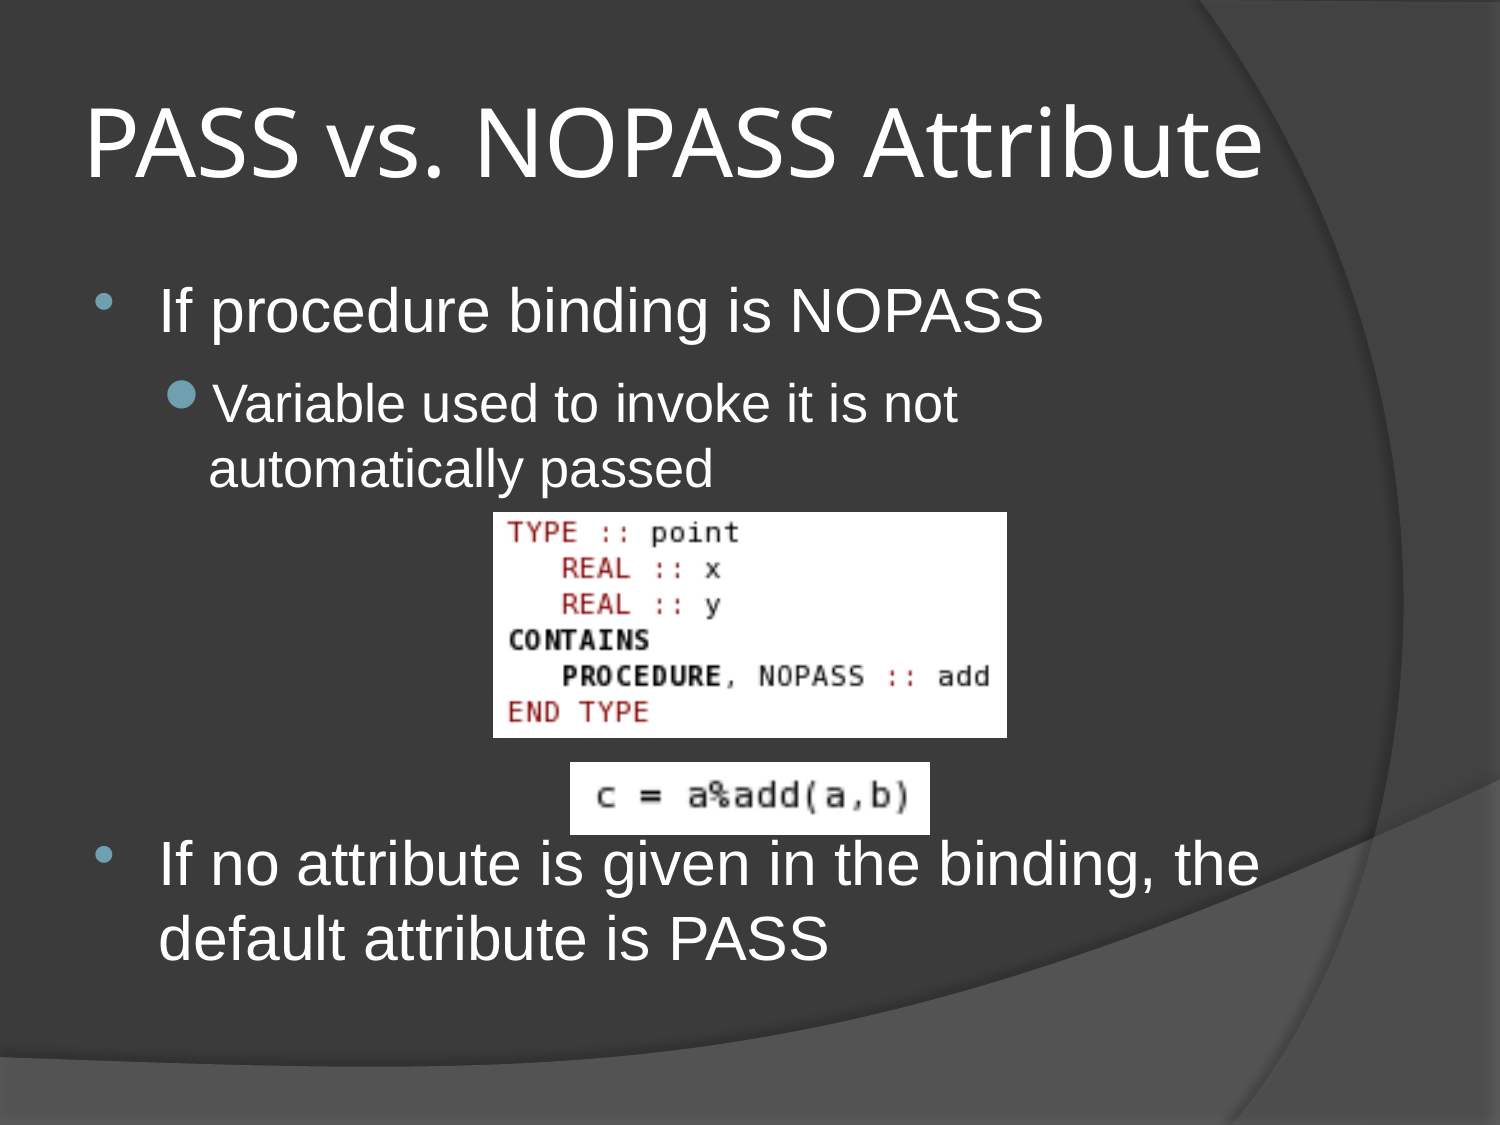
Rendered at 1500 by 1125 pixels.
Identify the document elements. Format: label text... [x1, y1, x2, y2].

picture [492, 512, 1008, 738]
picture [570, 762, 930, 835]
list If procedure binding is NOPASS Variable used to invoke it is not automatically passed If no attribute is given in the binding, the default attribute is PASS [75, 262, 1300, 1005]
title PASS vs. NOPASS Attribute [75, 45, 1300, 233]
